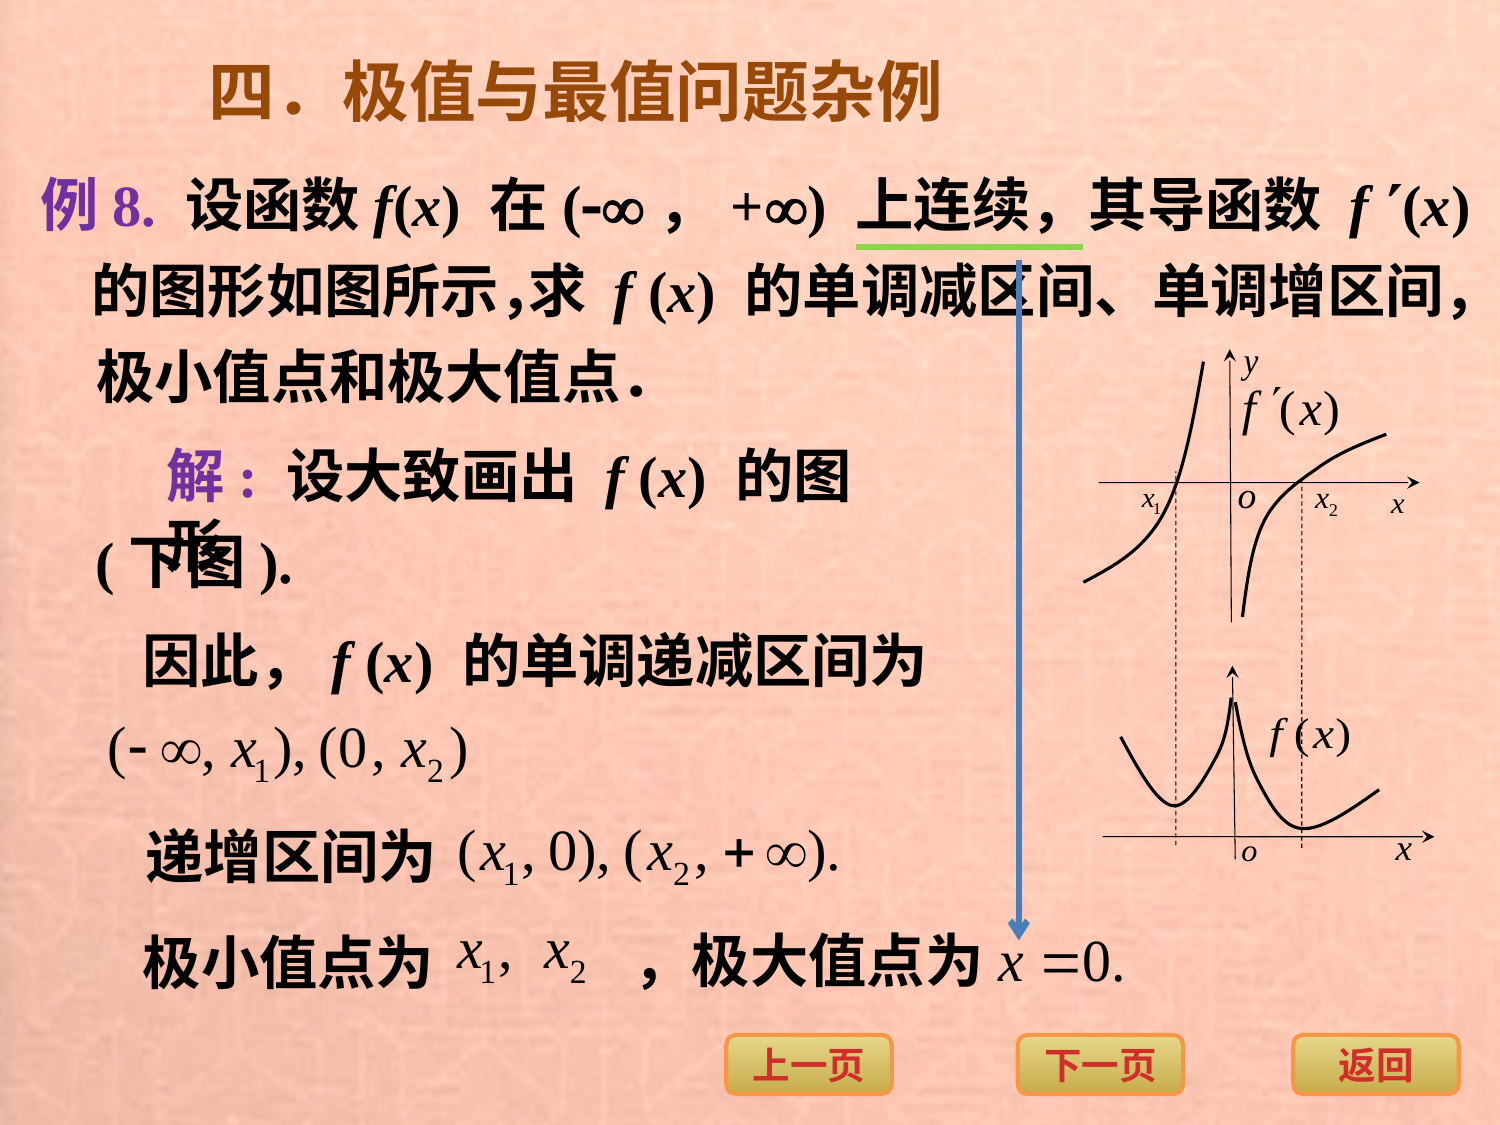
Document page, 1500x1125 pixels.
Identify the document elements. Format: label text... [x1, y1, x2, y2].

text_box ，极大值点为 [618, 916, 1019, 1002]
text_box 因此，f (x) 的单调递减区间为 [127, 616, 943, 701]
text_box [104, 717, 487, 789]
text_box 四．极值与最值问题杂例 [194, 42, 1044, 138]
text_box 求 f (x) 的单调减区间、单调增区间， [513, 246, 1479, 332]
text_box 极小值点为 [128, 918, 450, 1004]
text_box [454, 819, 842, 892]
text_box 例8. 设函数f(x) 在(，+) 上连续，其导函数 f (x) [25, 160, 1486, 246]
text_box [1083, 348, 1435, 870]
text_box 递增区间为 [131, 812, 453, 898]
text_box 的图形如图所示， [76, 246, 513, 332]
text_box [992, 934, 1126, 989]
picture [0, 1, 1500, 1125]
text_box (下图). [80, 518, 309, 603]
text_box 极小值点和极大值点． [81, 332, 694, 418]
text_box 解: 设大致画出 f (x) 的图形 [151, 432, 921, 587]
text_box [451, 918, 591, 990]
